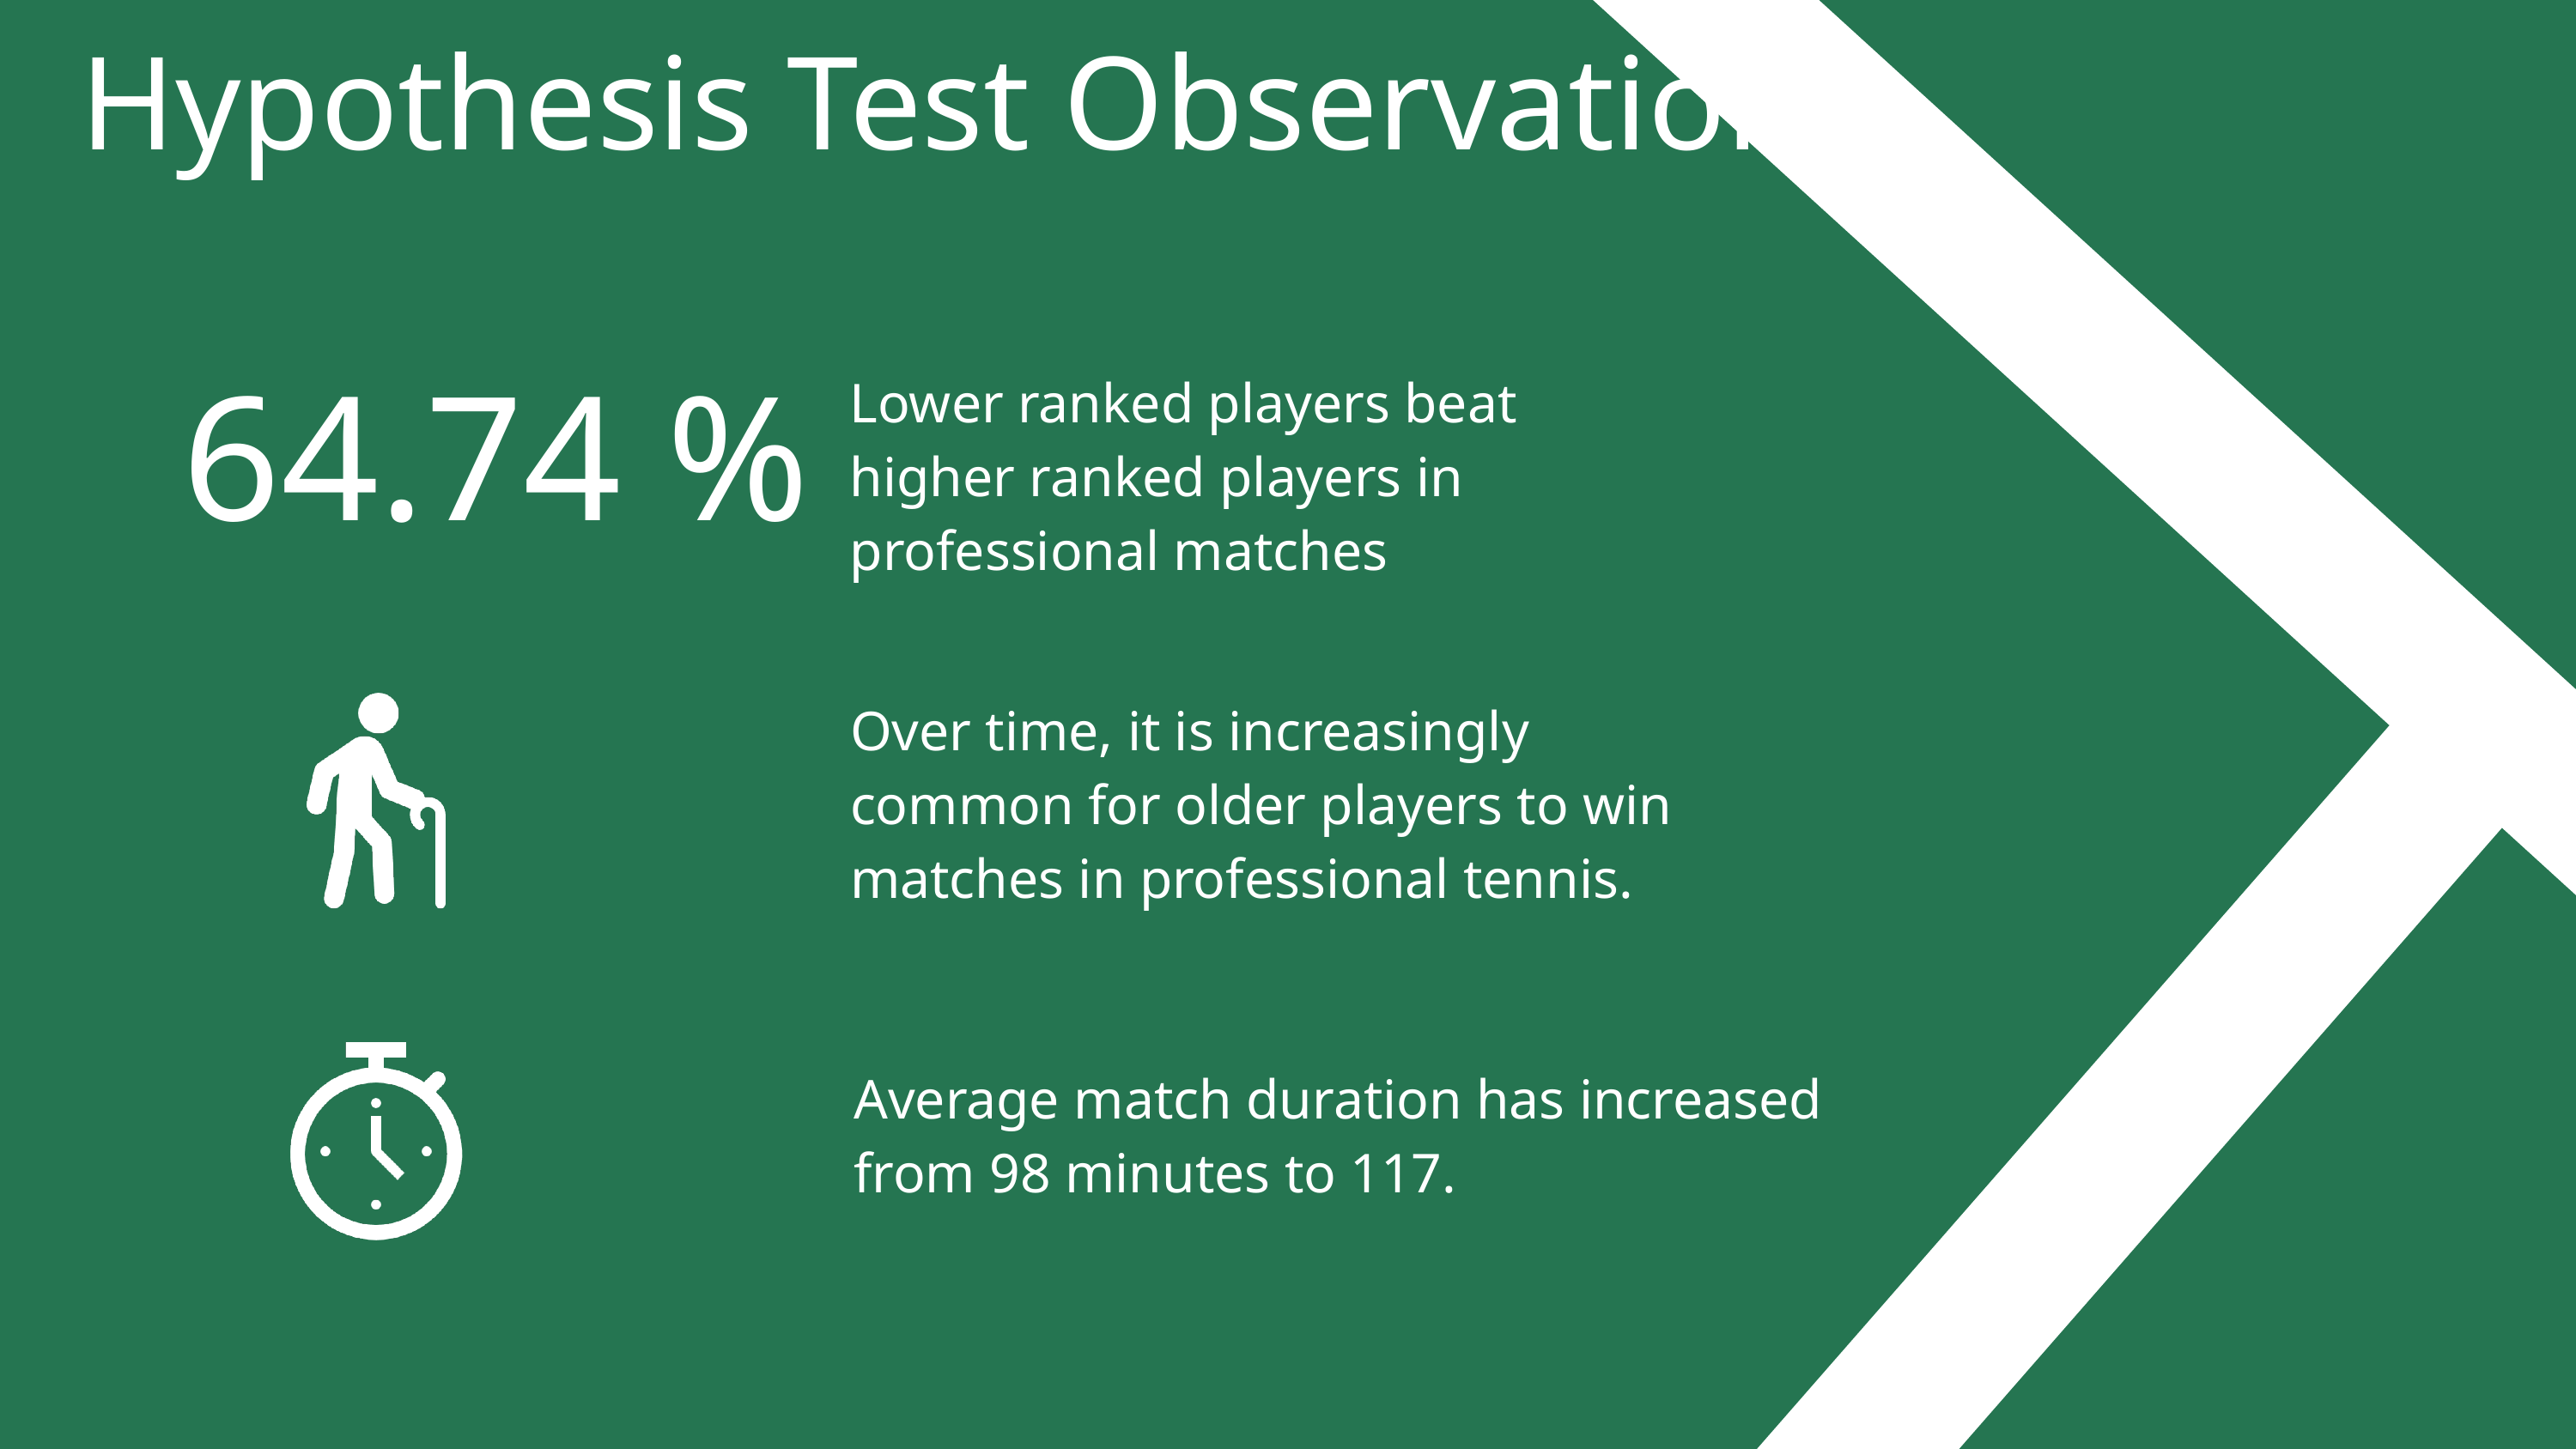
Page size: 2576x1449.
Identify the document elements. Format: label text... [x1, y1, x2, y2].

text_box [1757, 724, 2506, 1449]
text_box Over time, it is increasingly common for older players to win matches in professional tennis. [836, 674, 1735, 922]
text_box [1593, 0, 1828, 8]
text_box Lower ranked players beat higher ranked players in professional matches [836, 346, 1707, 595]
picture [253, 1019, 497, 1263]
picture [253, 677, 497, 921]
text_box 64.74 % [169, 336, 969, 568]
text_box Hypothesis Test Observations [67, 8, 2009, 189]
text_box [1800, 173, 2576, 895]
text_box Average match duration has increased from 98 minutes to 117. [841, 1042, 1858, 1216]
